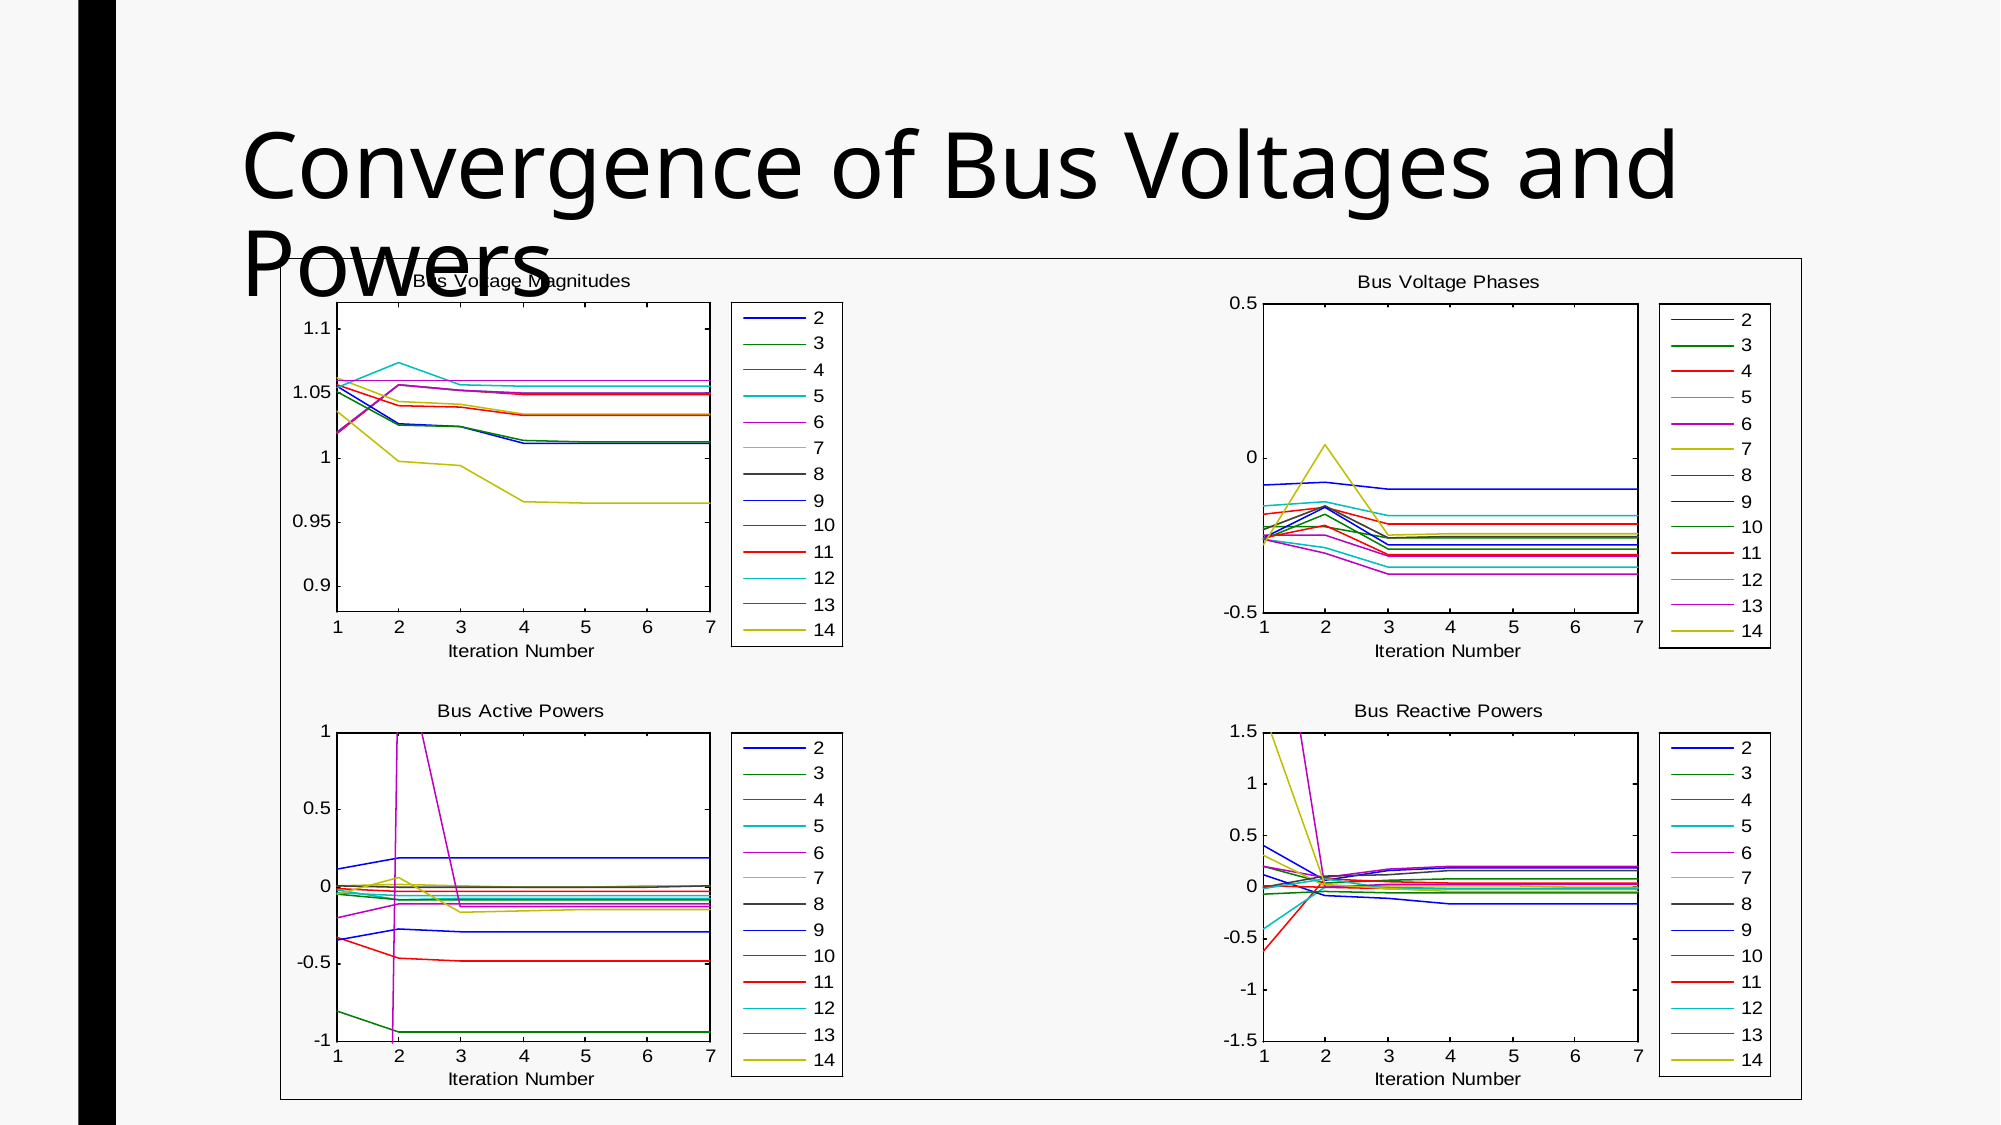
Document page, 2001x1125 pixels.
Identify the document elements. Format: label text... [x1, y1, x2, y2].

title Convergence of Bus Voltages and Powers [225, 112, 1857, 357]
picture [280, 258, 1802, 1100]
